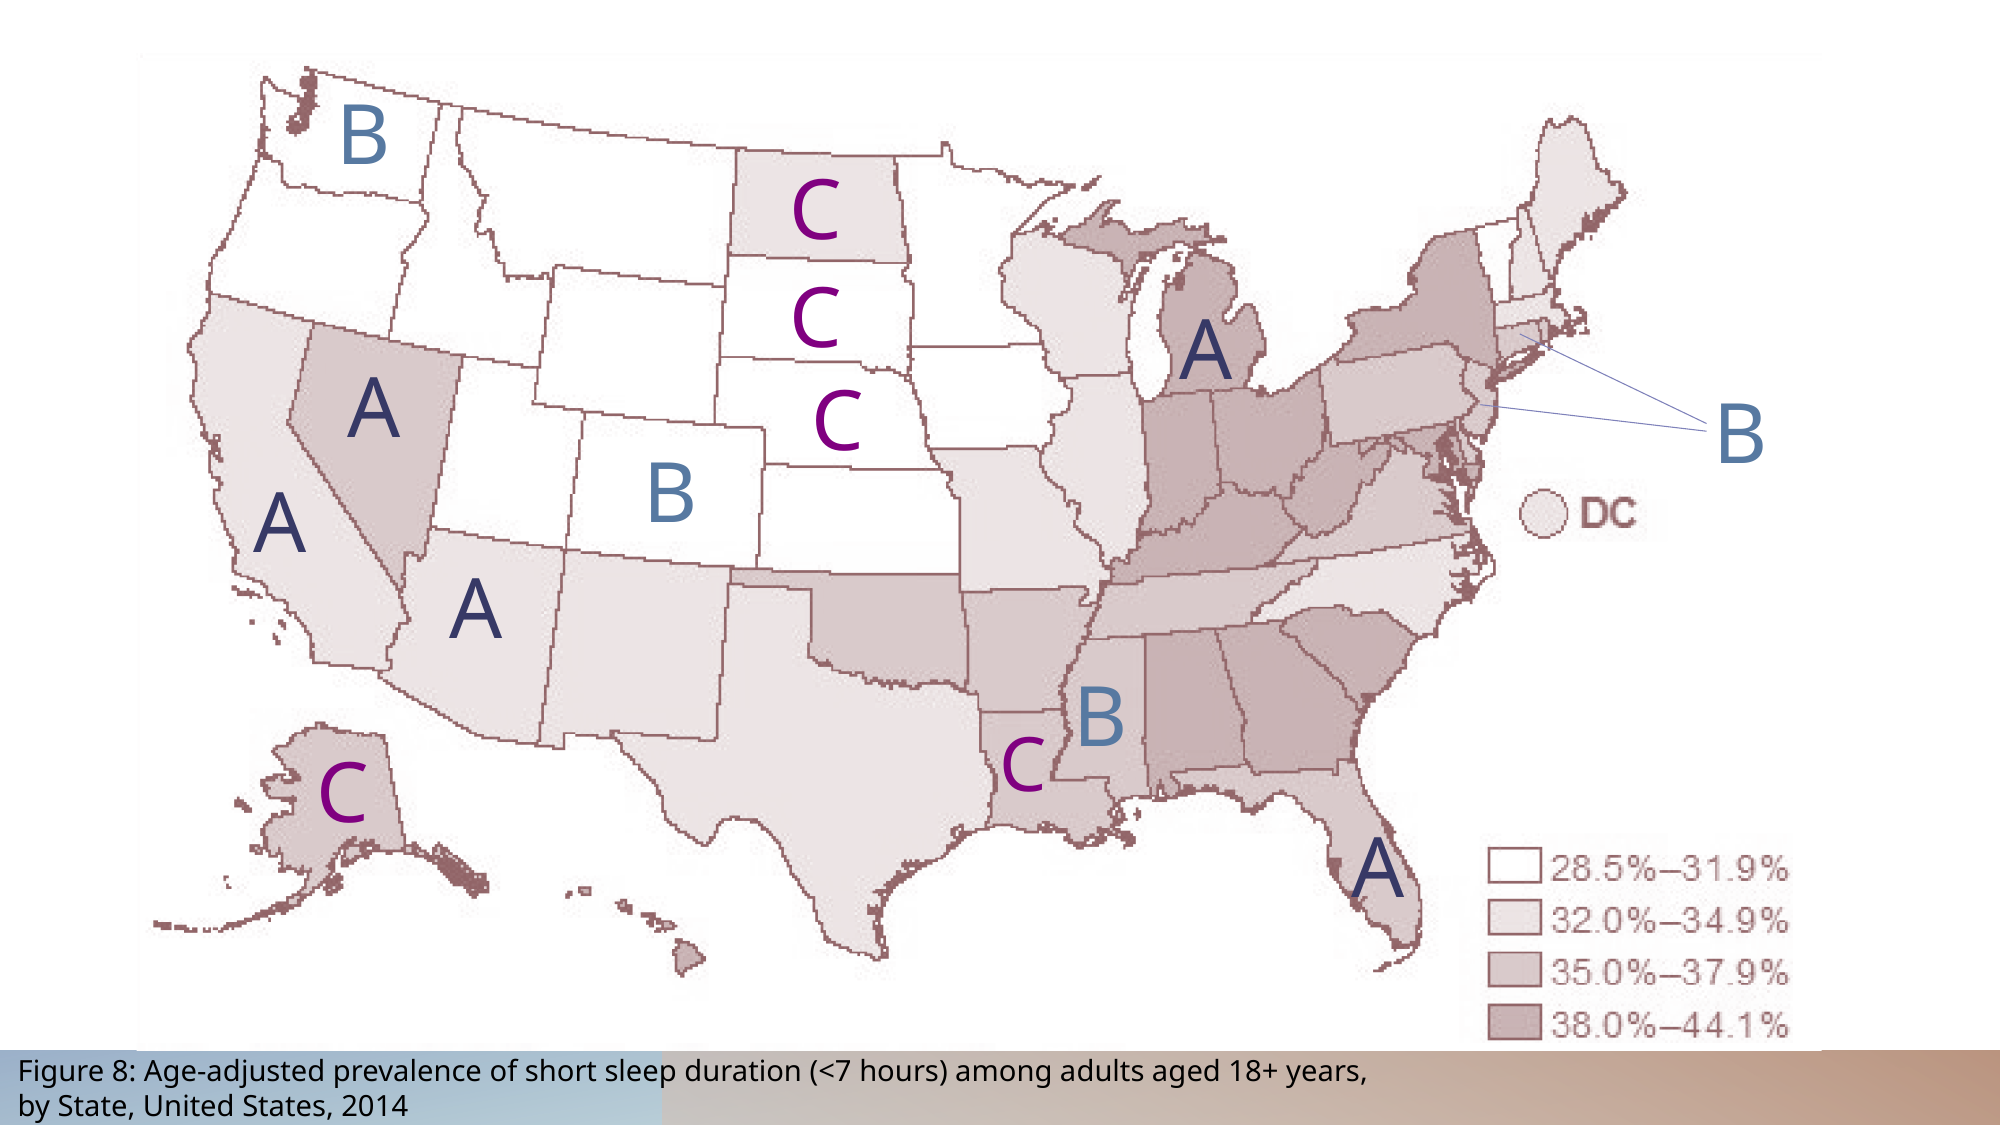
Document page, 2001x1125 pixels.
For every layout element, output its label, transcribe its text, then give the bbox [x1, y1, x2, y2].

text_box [1480, 404, 1707, 432]
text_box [1519, 333, 1707, 404]
picture [136, 53, 1822, 1051]
text_box Figure 8: Age-adjusted prevalence of short sleep duration (<7 hours) among adults aged 18+ years, by State, United States, 2014 [2, 1044, 1412, 1125]
